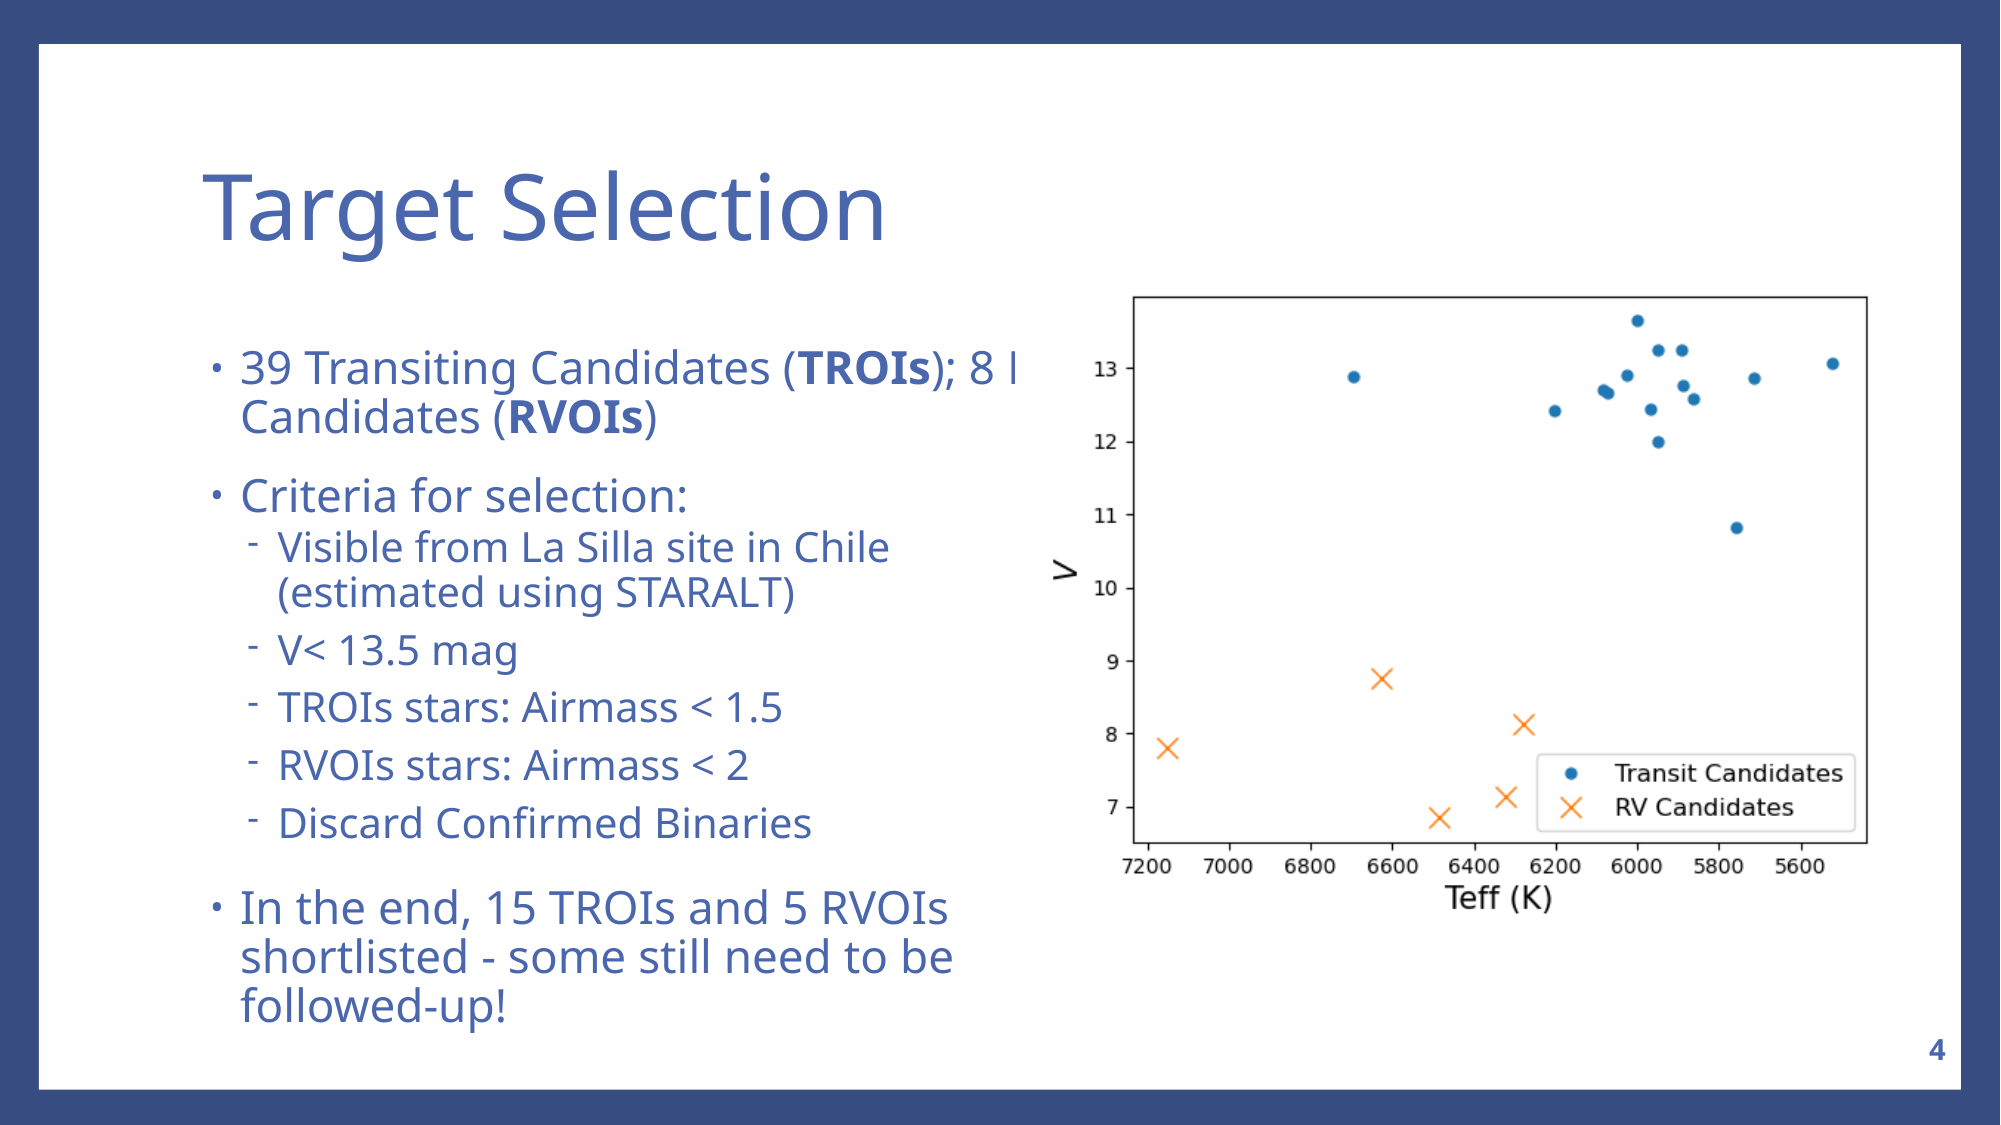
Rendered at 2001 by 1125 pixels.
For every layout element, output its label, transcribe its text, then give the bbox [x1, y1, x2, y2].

title Target Selection [187, 99, 1808, 323]
picture [1015, 210, 1962, 921]
list 39 Transiting Candidates (TROIs); 8 RV Candidates (RVOIs) Criteria for selection: Visible from La Silla site in Chile (estimated using STARALT) V< 13.5 mag TROIs stars: Airmass < 1.5 RVOIs stars: Airmass < 2 Discard Confirmed Binaries In the end, 15 TROIs and 5 RVOIs shortlisted - some still need to be followed-up! [187, 337, 1087, 1045]
slide_number 4 [1681, 1020, 1961, 1081]
